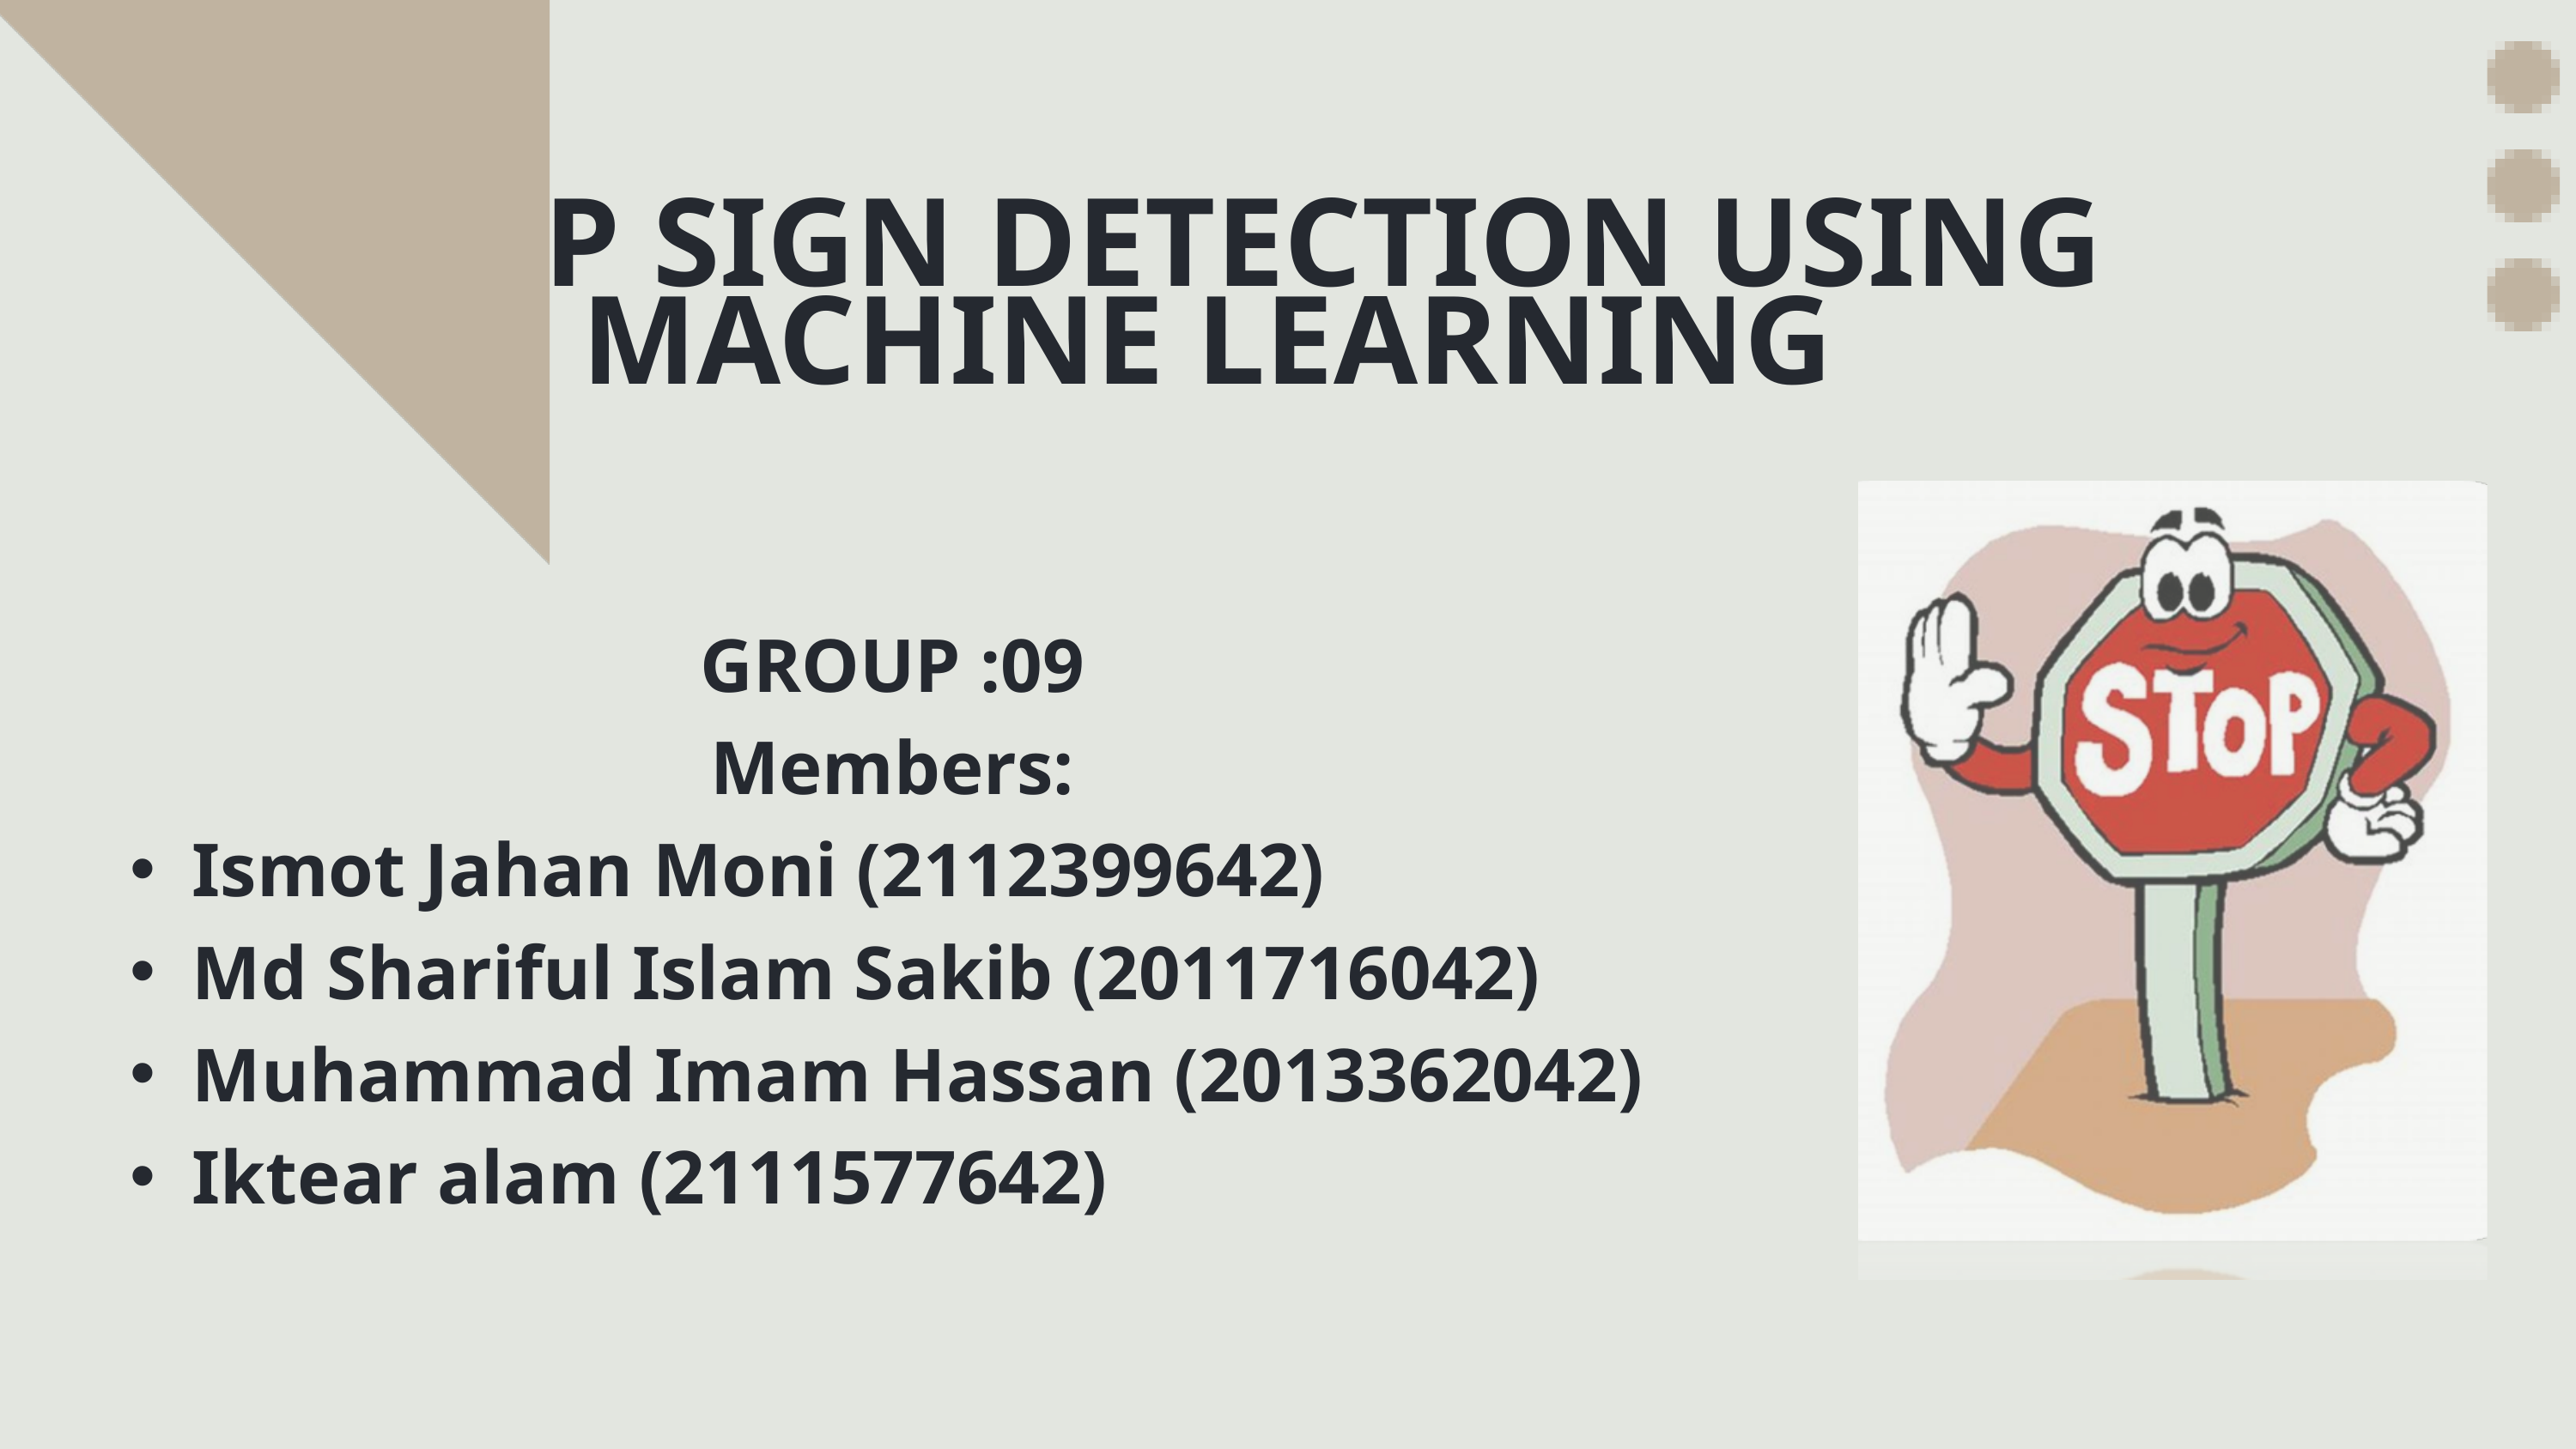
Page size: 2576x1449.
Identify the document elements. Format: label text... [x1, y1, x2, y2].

text_box GROUP :09 Members: Ismot Jahan Moni (2112399642) Md Shariful Islam Sakib (2011716042) Muhammad Imam Hassan (2013362042) Iktear alam (2111577642) [67, 604, 1717, 1316]
text_box [2487, 41, 2561, 331]
text_box STOP SIGN DETECTION USING MACHINE LEARNING [550, 115, 2271, 506]
text_box [0, 0, 550, 565]
text_box [1858, 481, 2488, 1280]
